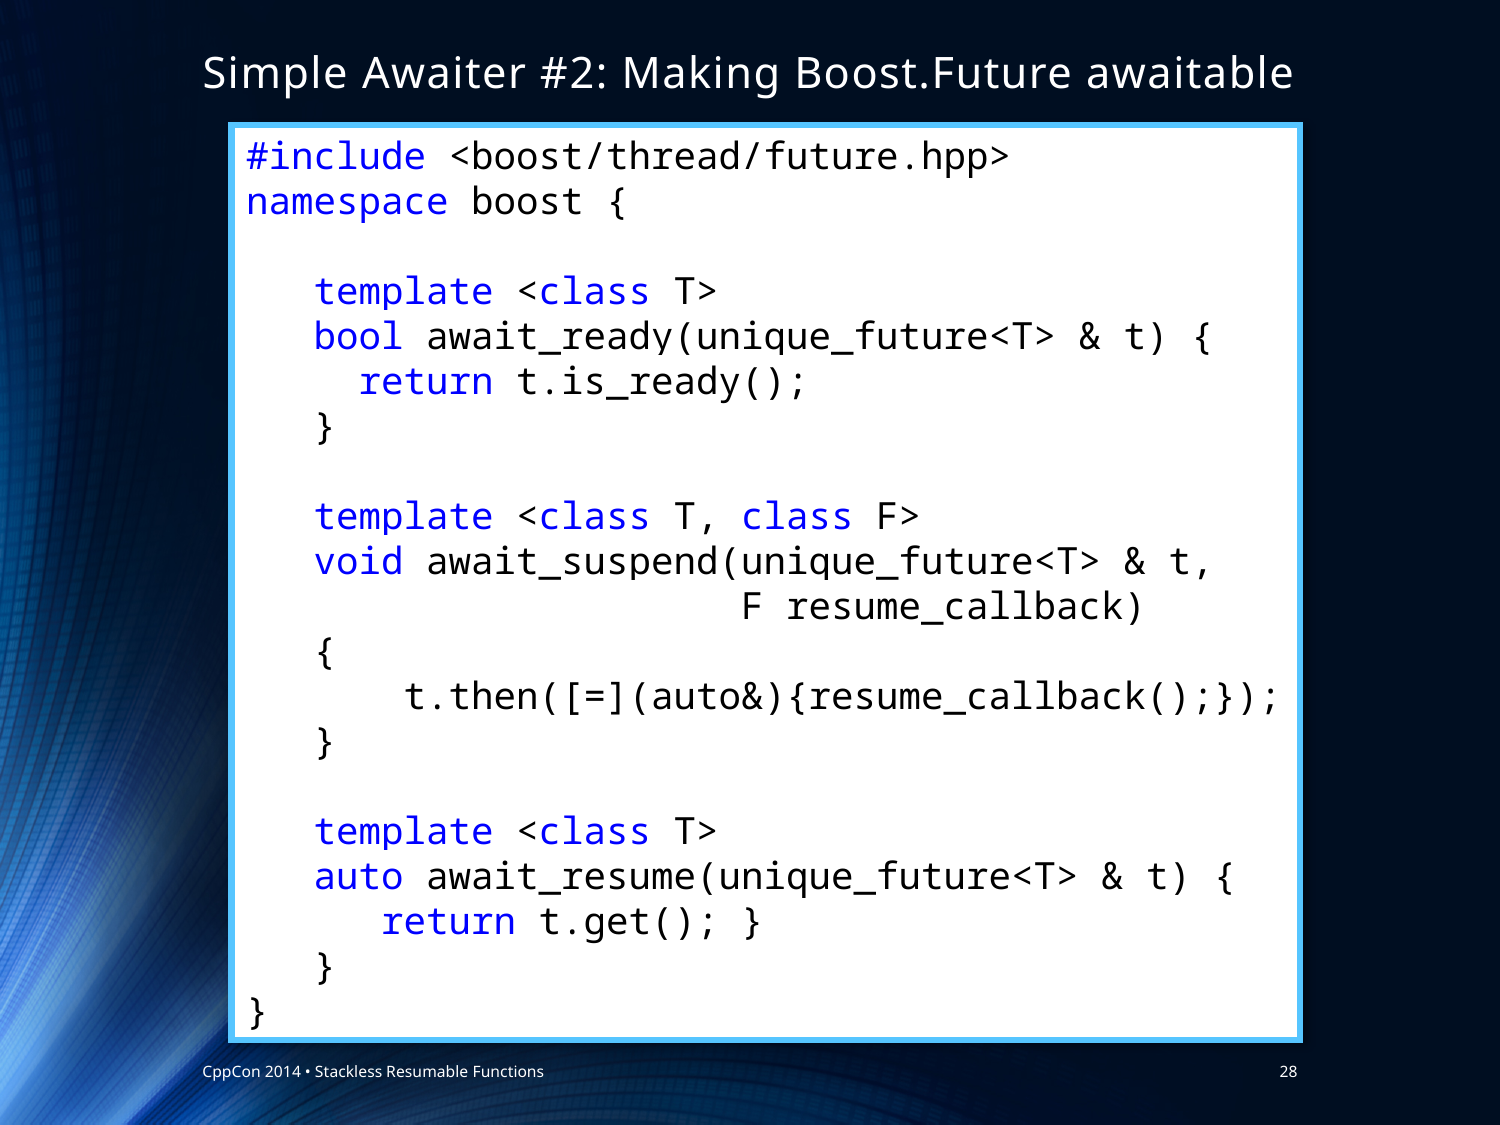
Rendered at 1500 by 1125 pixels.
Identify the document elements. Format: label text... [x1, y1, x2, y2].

slide_number 28 [1209, 1050, 1313, 1096]
title Simple Awaiter #2: Making Boost.Future awaitable [187, 18, 1375, 106]
footer CppCon 2014 • Stackless Resumable Functions [187, 1050, 994, 1096]
text_box #include <boost/thread/future.hpp> namespace boost { template <class T> bool await_ready(unique_future<T> & t) { return t.is_ready(); } template <class T, class F> void await_suspend(unique_future<T> & t, F resume_callback) { t.then([=](auto&){resume_callback();}); } template <class T> auto await_resume(unique_future<T> & t) { return t.get(); } } } [230, 124, 1301, 1041]
picture [0, 0, 1500, 1125]
